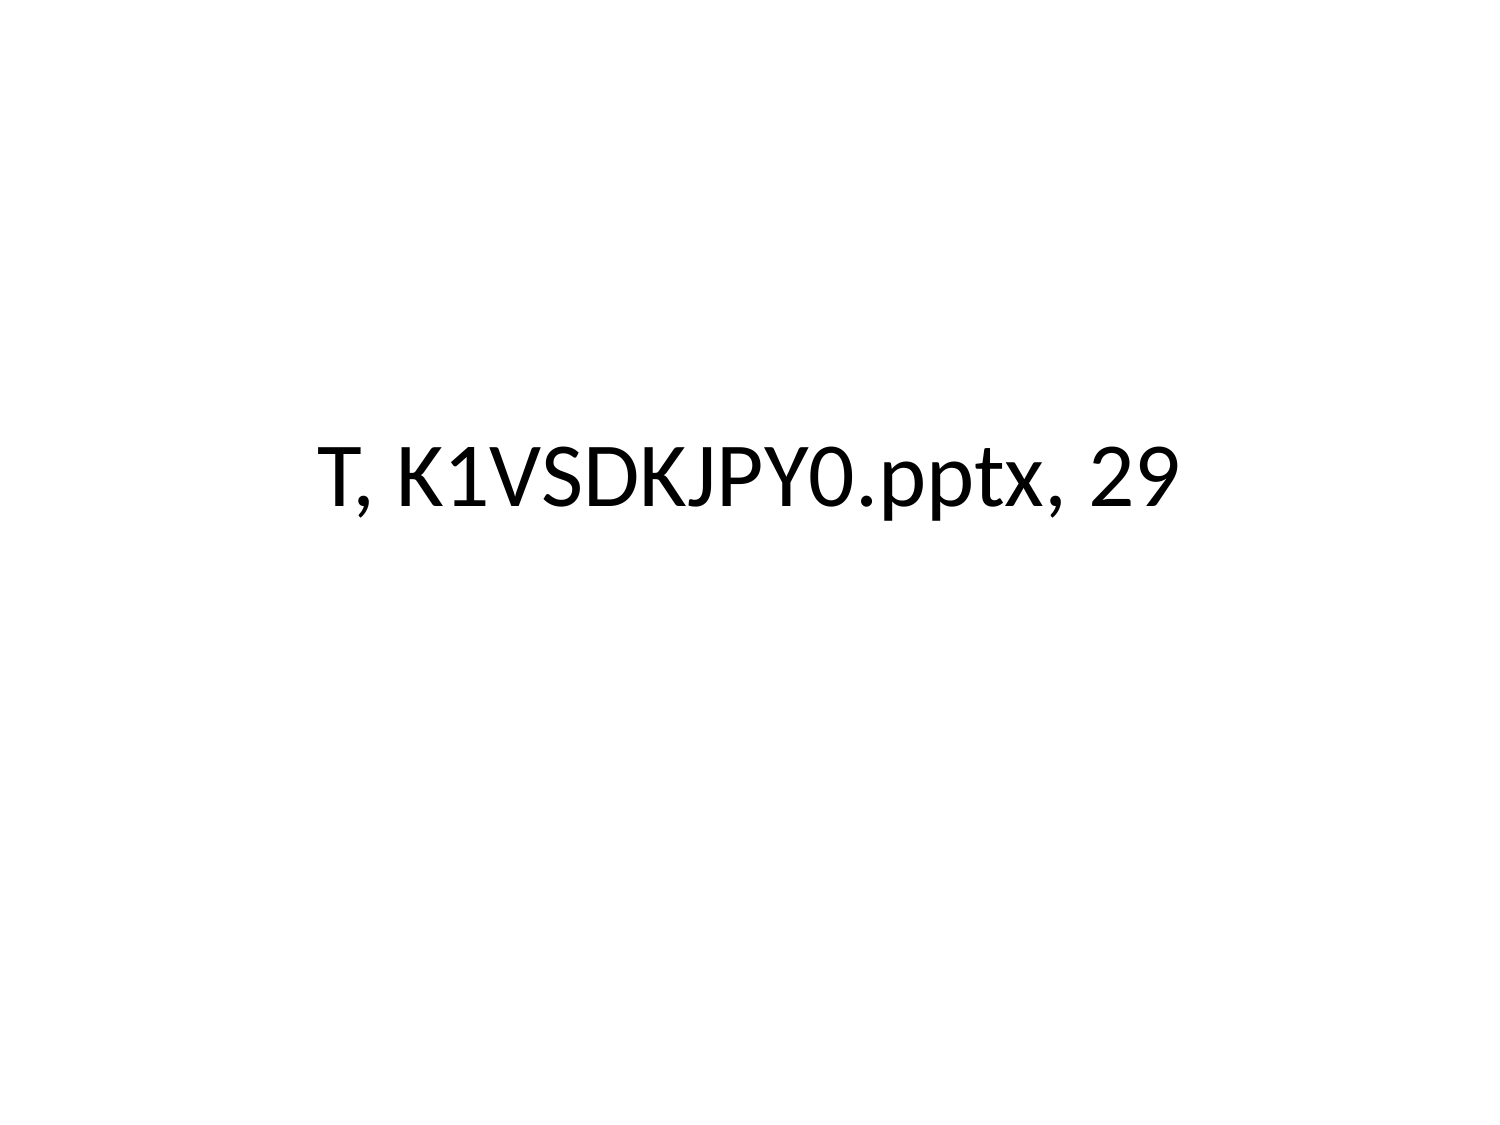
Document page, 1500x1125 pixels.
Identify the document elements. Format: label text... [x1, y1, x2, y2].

title T, K1VSDKJPY0.pptx, 29 [112, 349, 1388, 591]
